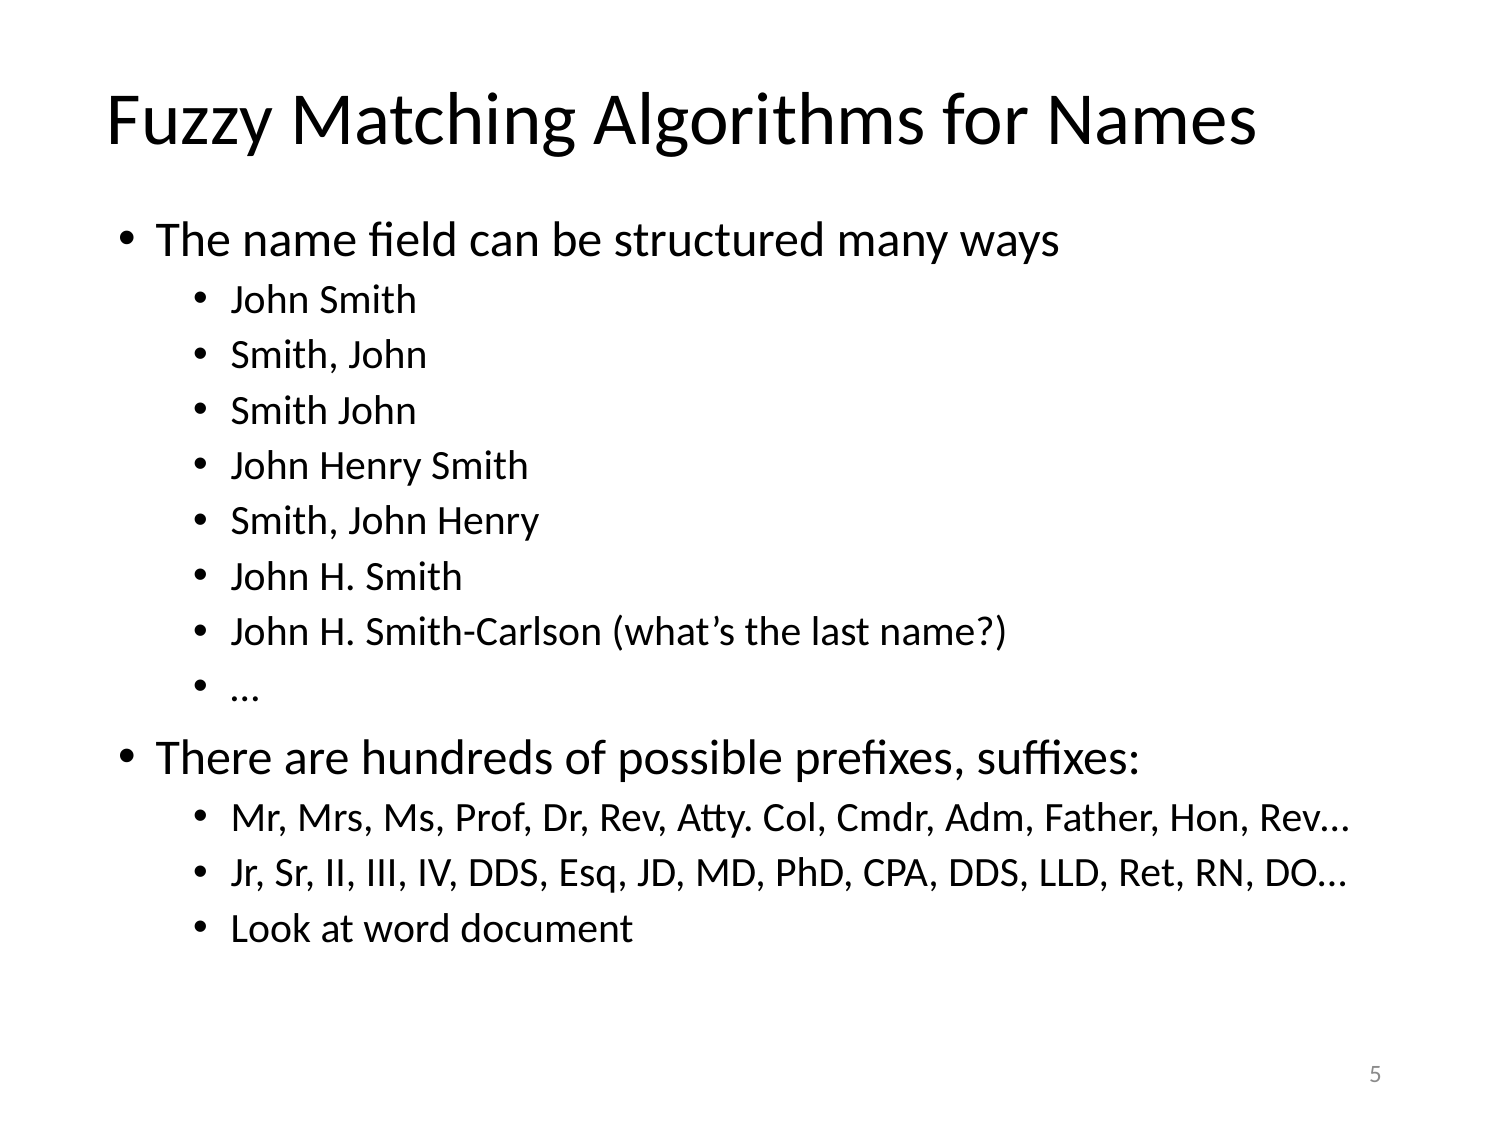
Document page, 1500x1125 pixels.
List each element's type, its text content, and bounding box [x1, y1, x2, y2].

list The name field can be structured many ways John Smith Smith, John Smith John John Henry Smith Smith, John Henry John H. Smith John H. Smith-Carlson (what’s the last name?) … There are hundreds of possible prefixes, suffixes: Mr, Mrs, Ms, Prof, Dr, Rev, Atty. Col, Cmdr, Adm, Father, Hon, Rev… Jr, Sr, II, III, IV, DDS, Esq, JD, MD, PhD, CPA, DDS, LLD, Ret, RN, DO… Look at word document [103, 205, 1397, 920]
title Fuzzy Matching Algorithms for Names [91, 12, 1386, 230]
slide_number 5 [1059, 1042, 1397, 1103]
